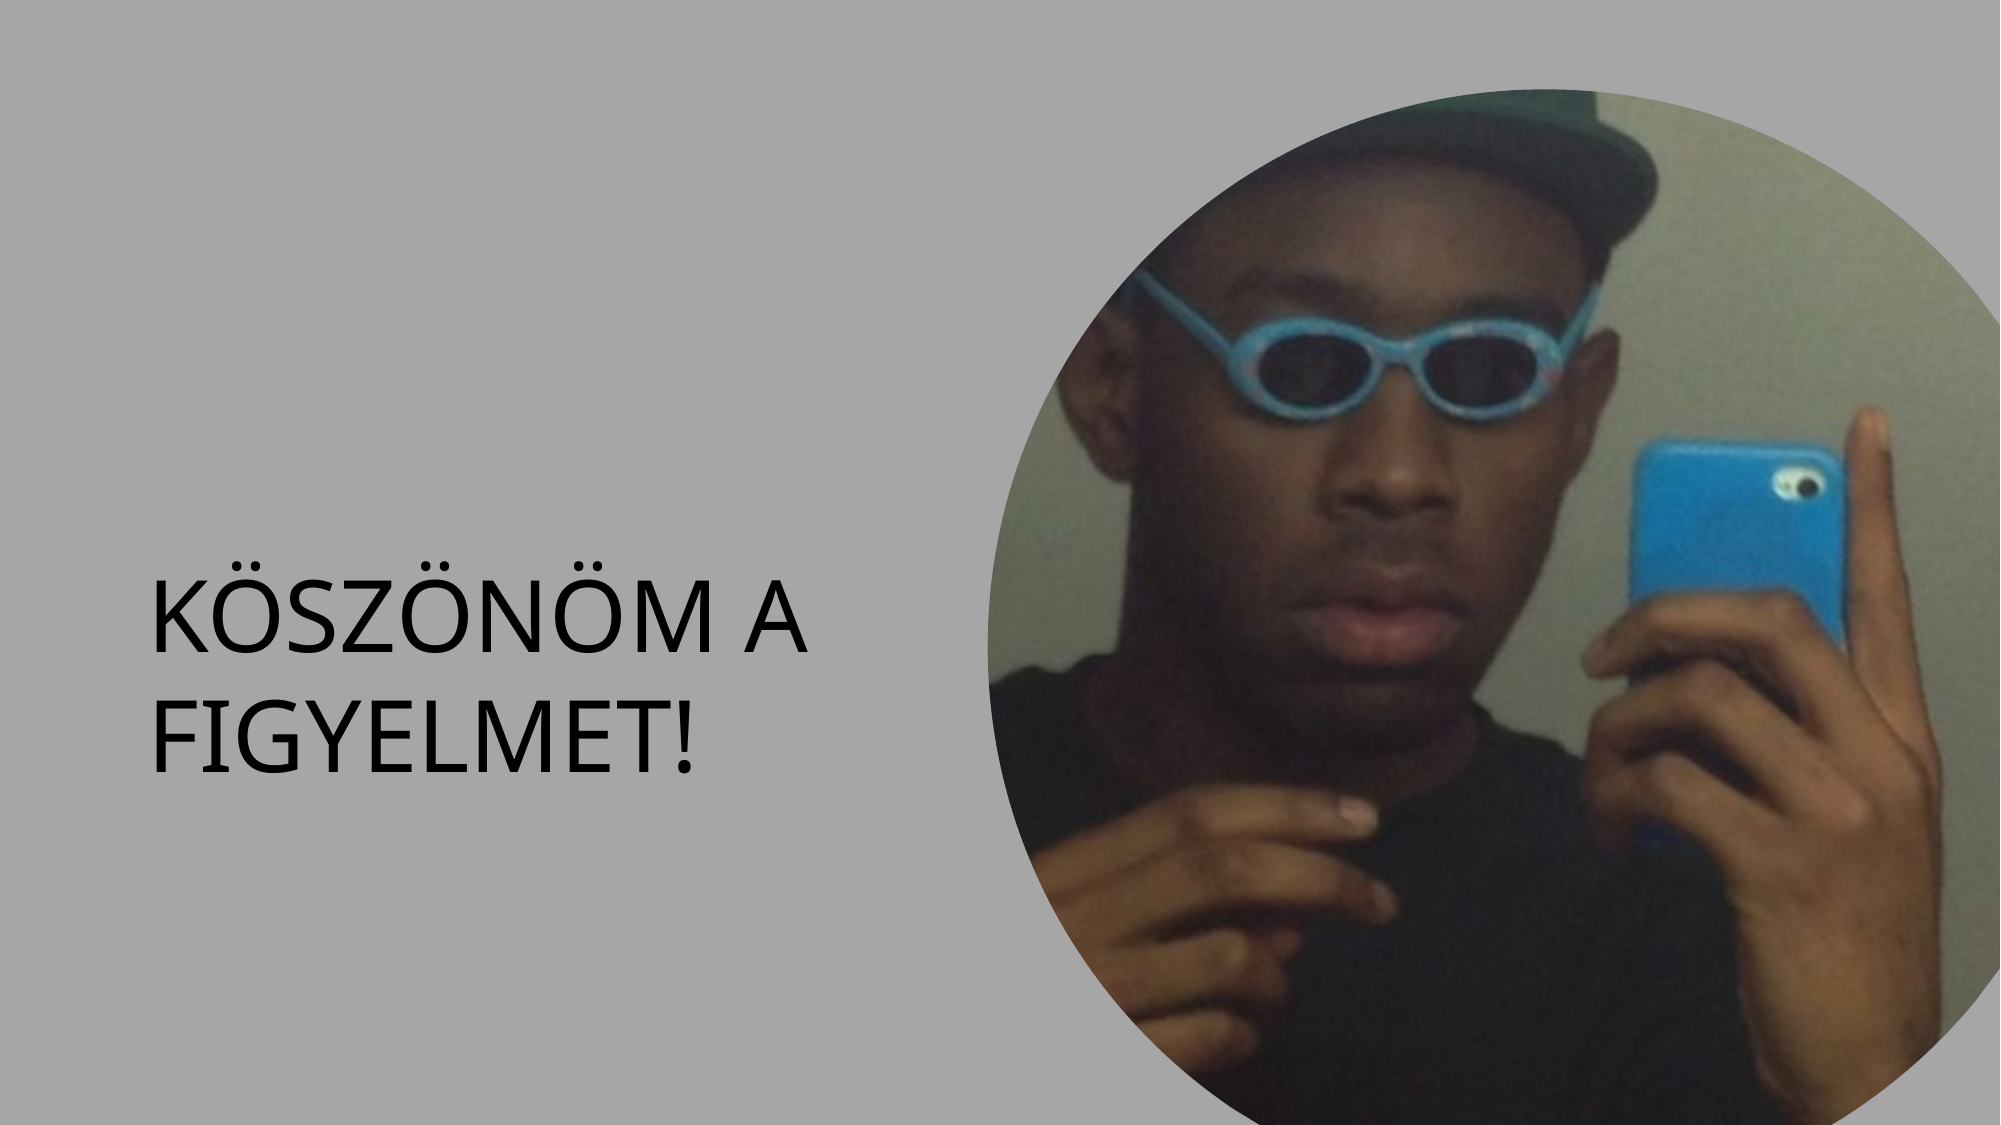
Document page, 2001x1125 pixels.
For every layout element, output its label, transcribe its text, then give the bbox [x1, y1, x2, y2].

title Köszönöm a figyelmet! [131, 544, 875, 886]
picture [987, 89, 2000, 1125]
